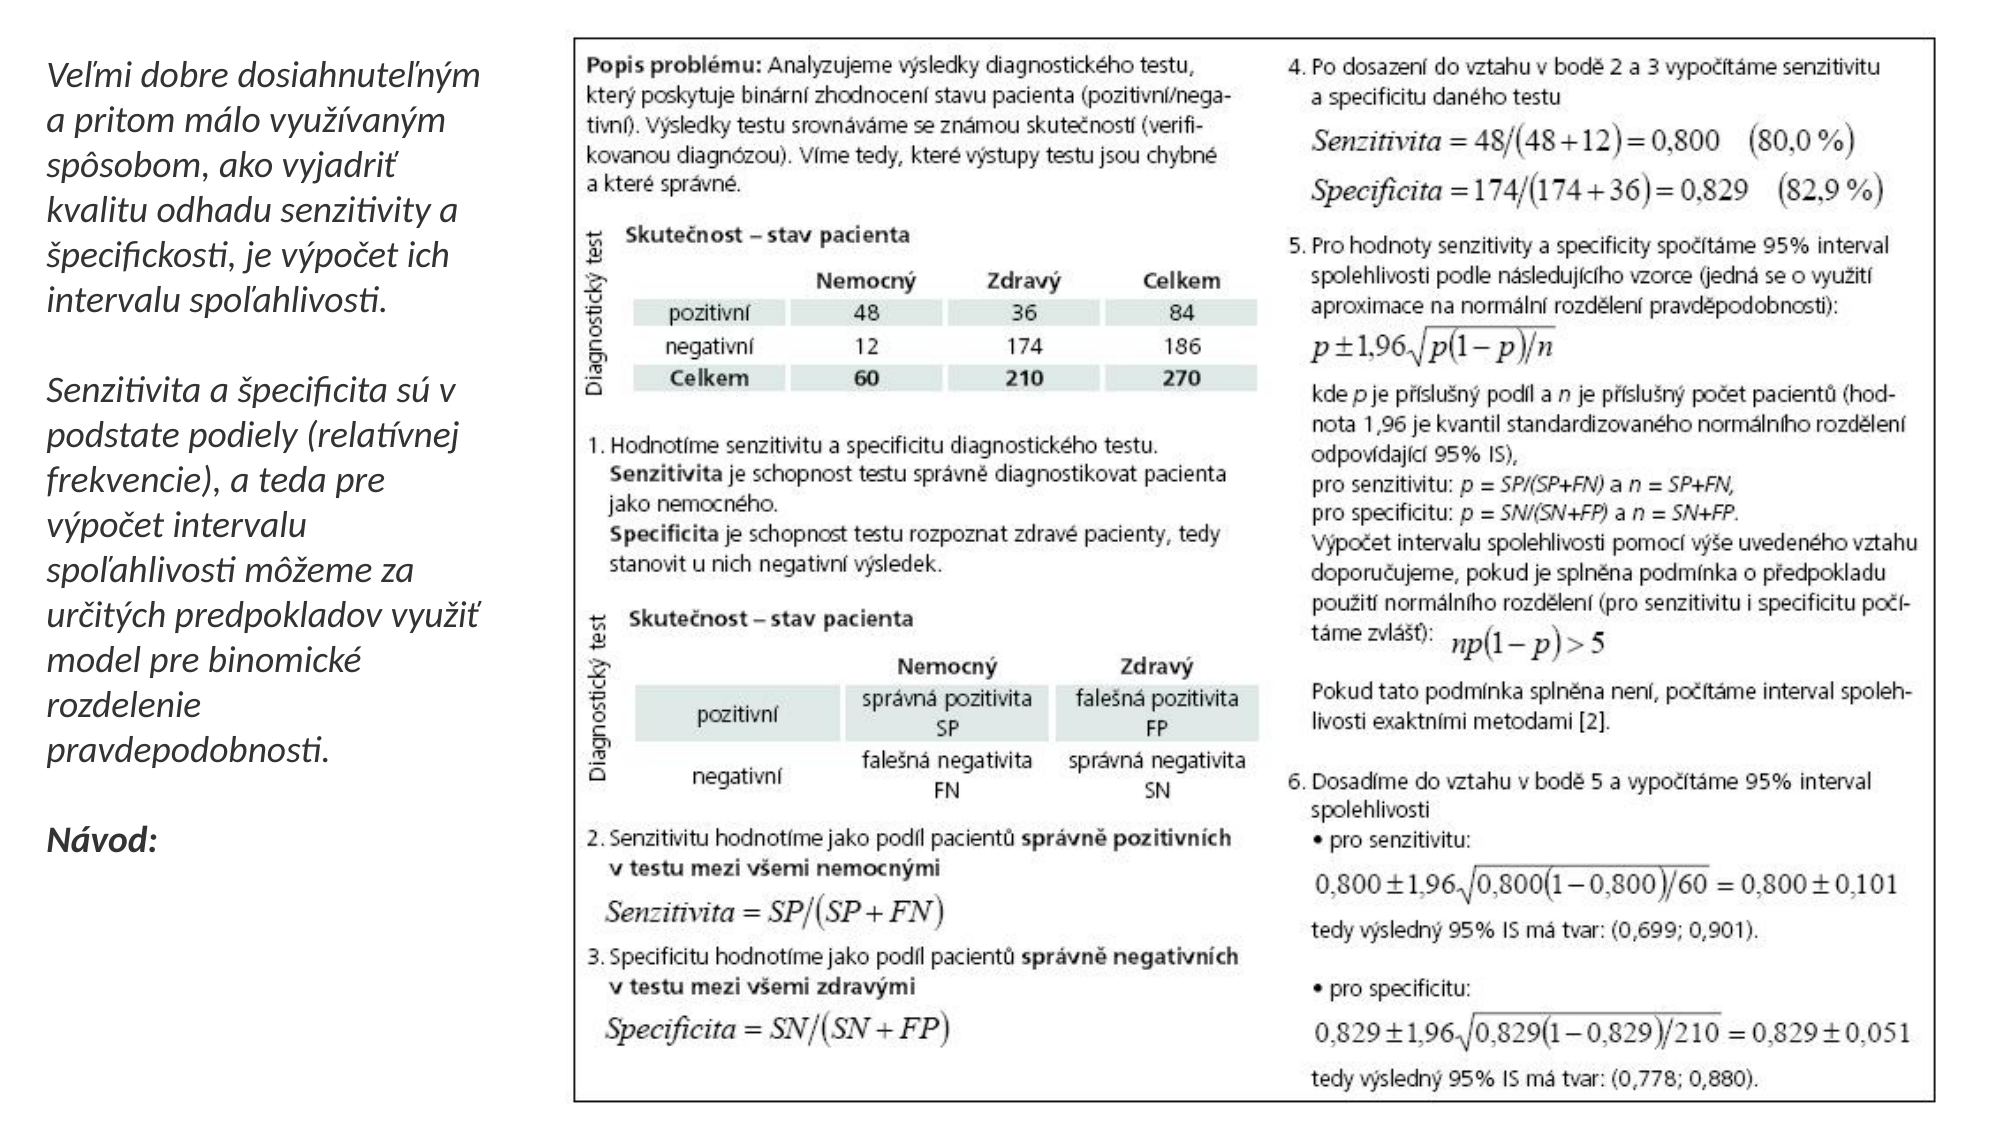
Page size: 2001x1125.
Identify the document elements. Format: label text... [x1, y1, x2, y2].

text_box Veľmi dobre dosiahnuteľným a pritom málo využívaným spôsobom, ako vyjadriť kvalitu odhadu senzitivity a špecifickosti, je výpočet ich intervalu spoľahlivosti. Senzitivita a špecificita sú v podstate podiely (relatívnej frekvencie), a teda pre výpočet intervalu spoľahlivosti môžeme za určitých predpokladov využiť model pre binomické rozdelenie pravdepodobnosti. Návod: [31, 42, 499, 868]
picture [565, 29, 1943, 1108]
